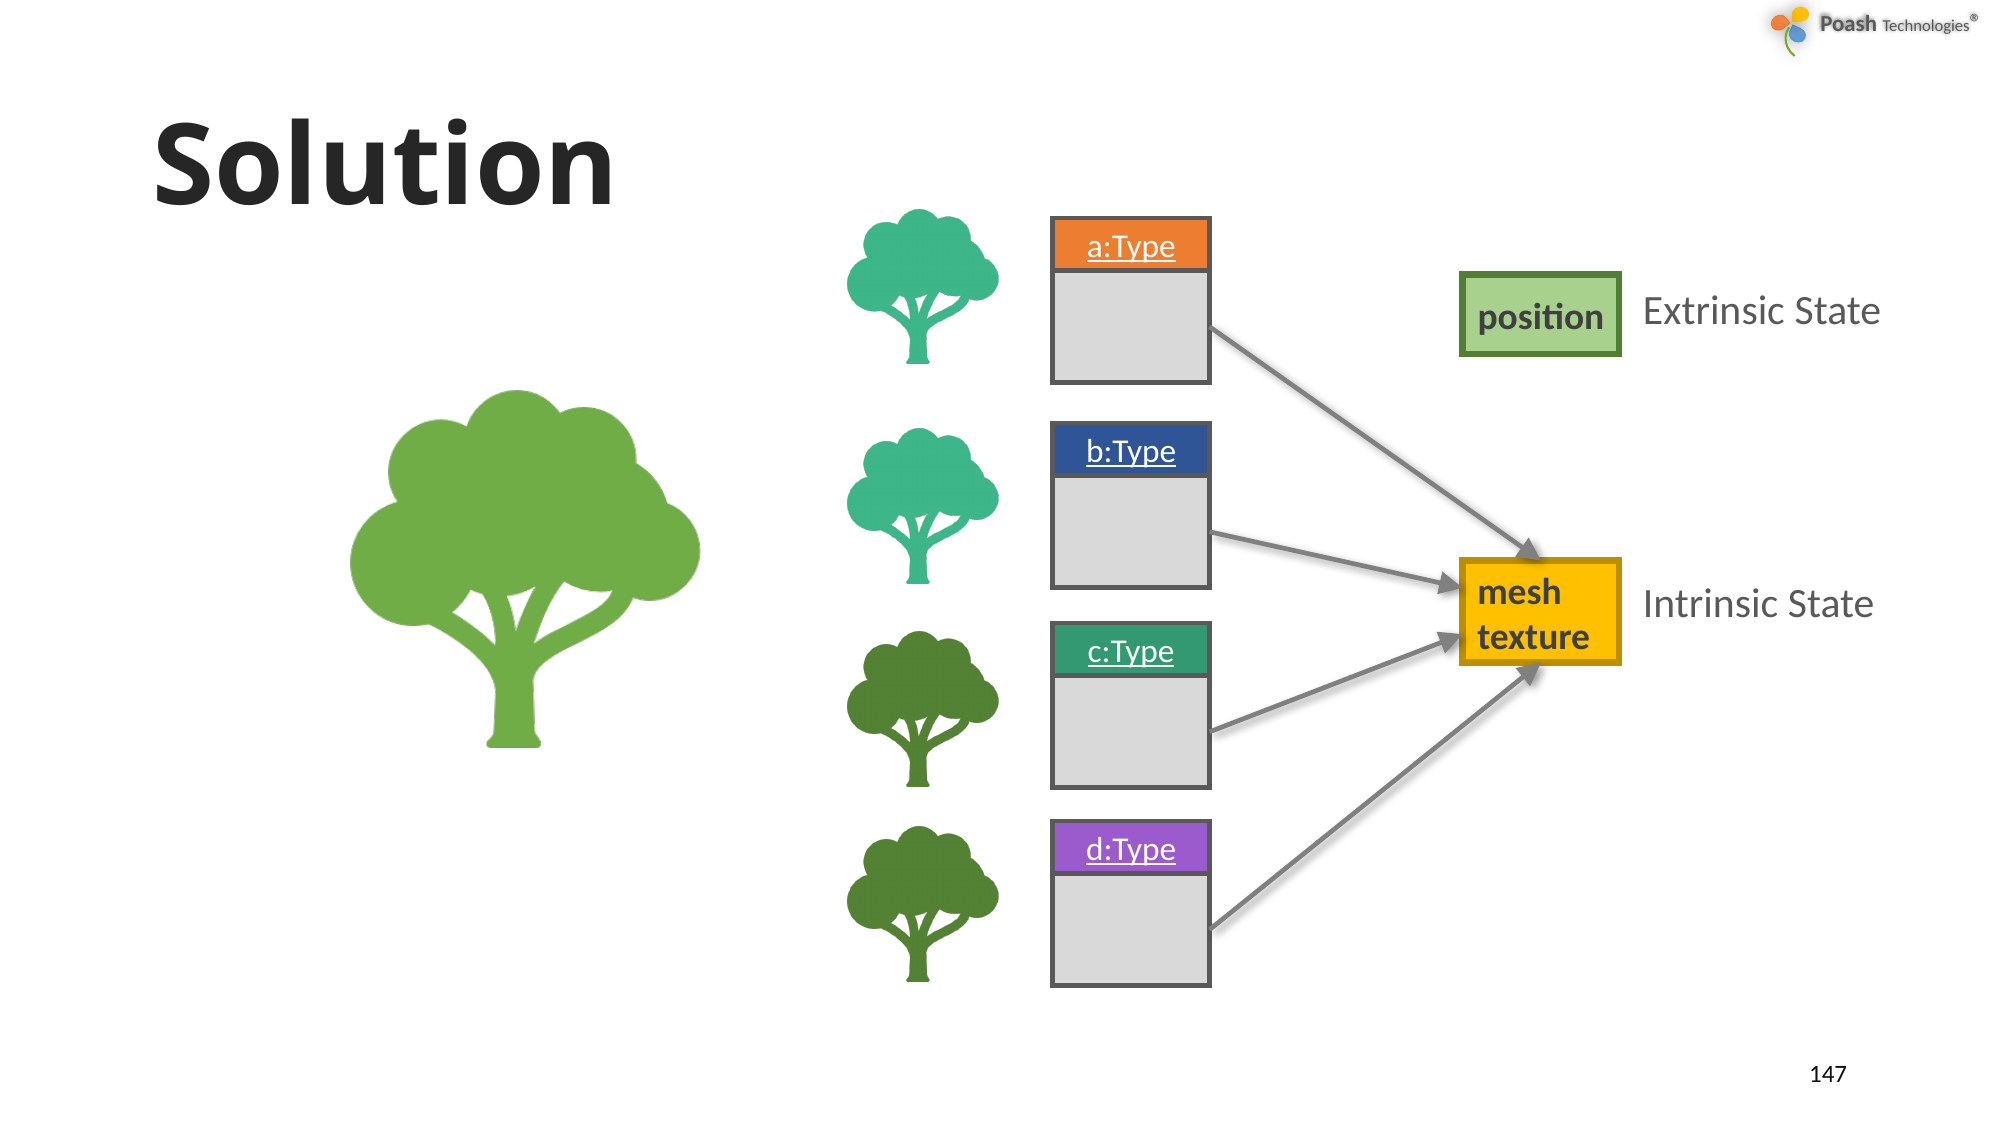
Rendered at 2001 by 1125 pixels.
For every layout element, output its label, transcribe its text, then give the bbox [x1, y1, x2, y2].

text_box mesh texture [1462, 560, 1620, 664]
text_box position [1462, 274, 1620, 355]
picture [834, 620, 1010, 796]
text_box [1209, 531, 1463, 588]
picture [322, 365, 727, 769]
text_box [1052, 622, 1210, 788]
slide_number 147 [1412, 1042, 1863, 1103]
text_box Intrinsic State [1628, 568, 1916, 634]
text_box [1209, 326, 1541, 561]
picture [834, 198, 1010, 373]
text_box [1052, 217, 1210, 383]
title Solution [137, 59, 1863, 278]
text_box Extrinsic State [1628, 276, 1916, 341]
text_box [1052, 820, 1210, 986]
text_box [1209, 662, 1541, 930]
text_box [1209, 634, 1463, 662]
picture [834, 417, 1010, 593]
picture [834, 815, 1010, 991]
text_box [1052, 423, 1209, 588]
